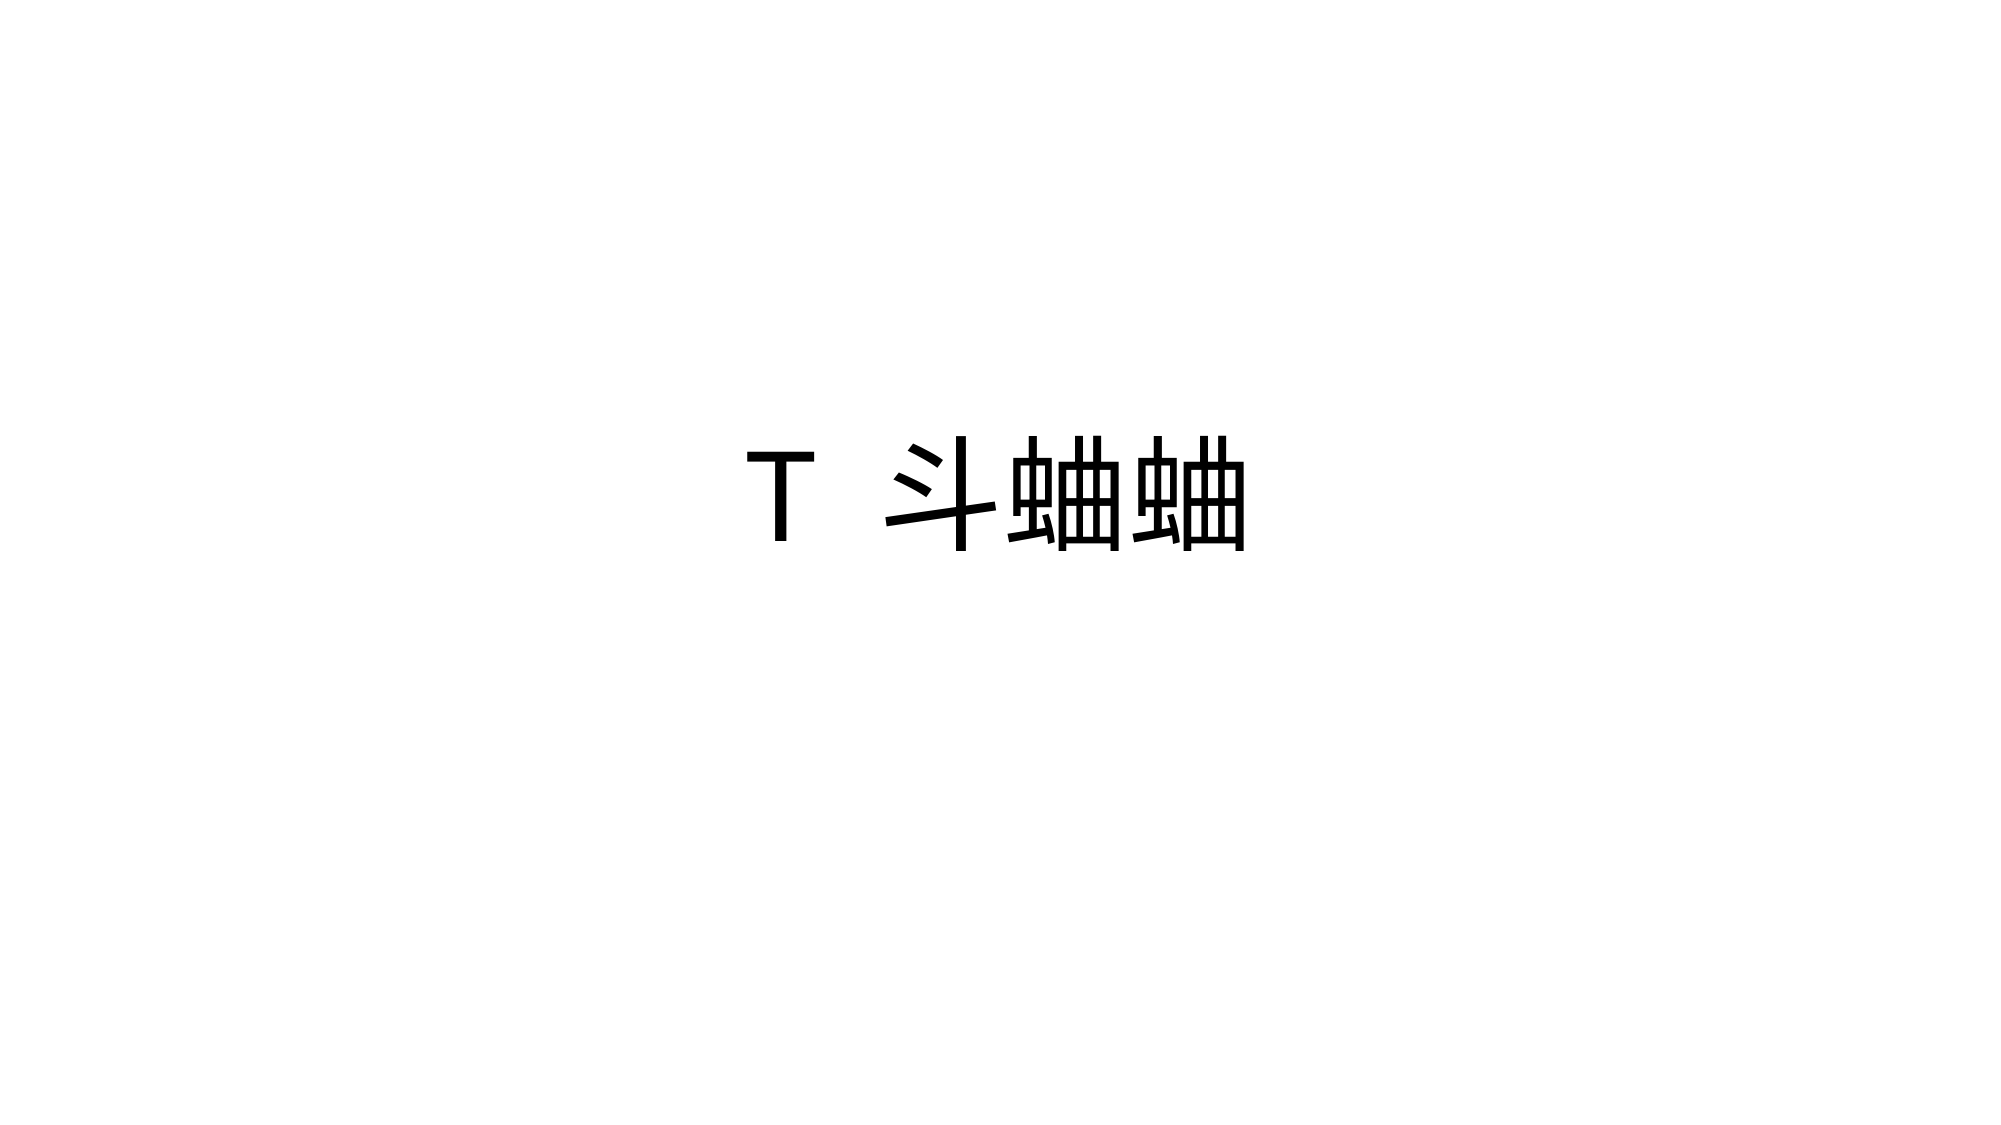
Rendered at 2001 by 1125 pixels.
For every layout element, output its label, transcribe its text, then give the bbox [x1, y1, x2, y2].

title T 斗蛐蛐 [249, 184, 1750, 576]
